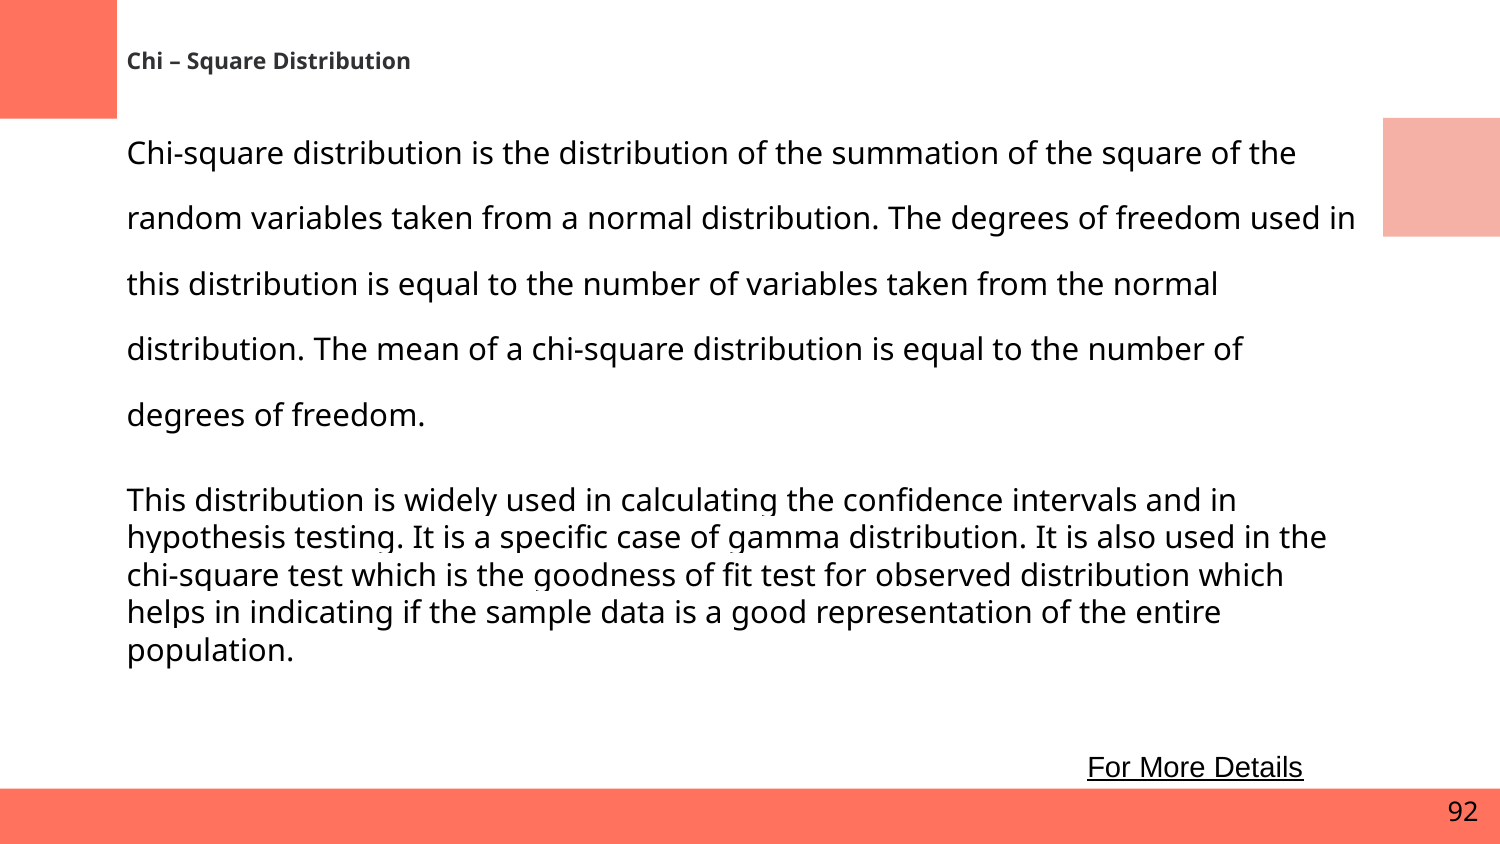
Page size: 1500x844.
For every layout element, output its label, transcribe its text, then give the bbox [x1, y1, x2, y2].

slide_number 92 [1403, 779, 1494, 844]
list Chi – Square Distribution Chi-square distribution is the distribution of the summation of the square of the random variables taken from a normal distribution. The degrees of freedom used in this distribution is equal to the number of variables taken from the normal distribution. The mean of a chi-square distribution is equal to the number of degrees of freedom. This distribution is widely used in calculating the confidence intervals and in hypothesis testing. It is a specific case of gamma distribution. It is also used in the chi-square test which is the goodness of fit test for observed distribution which helps in indicating if the sample data is a good representation of the entire population. [111, 25, 1377, 763]
text_box For More Details [1072, 733, 1398, 799]
